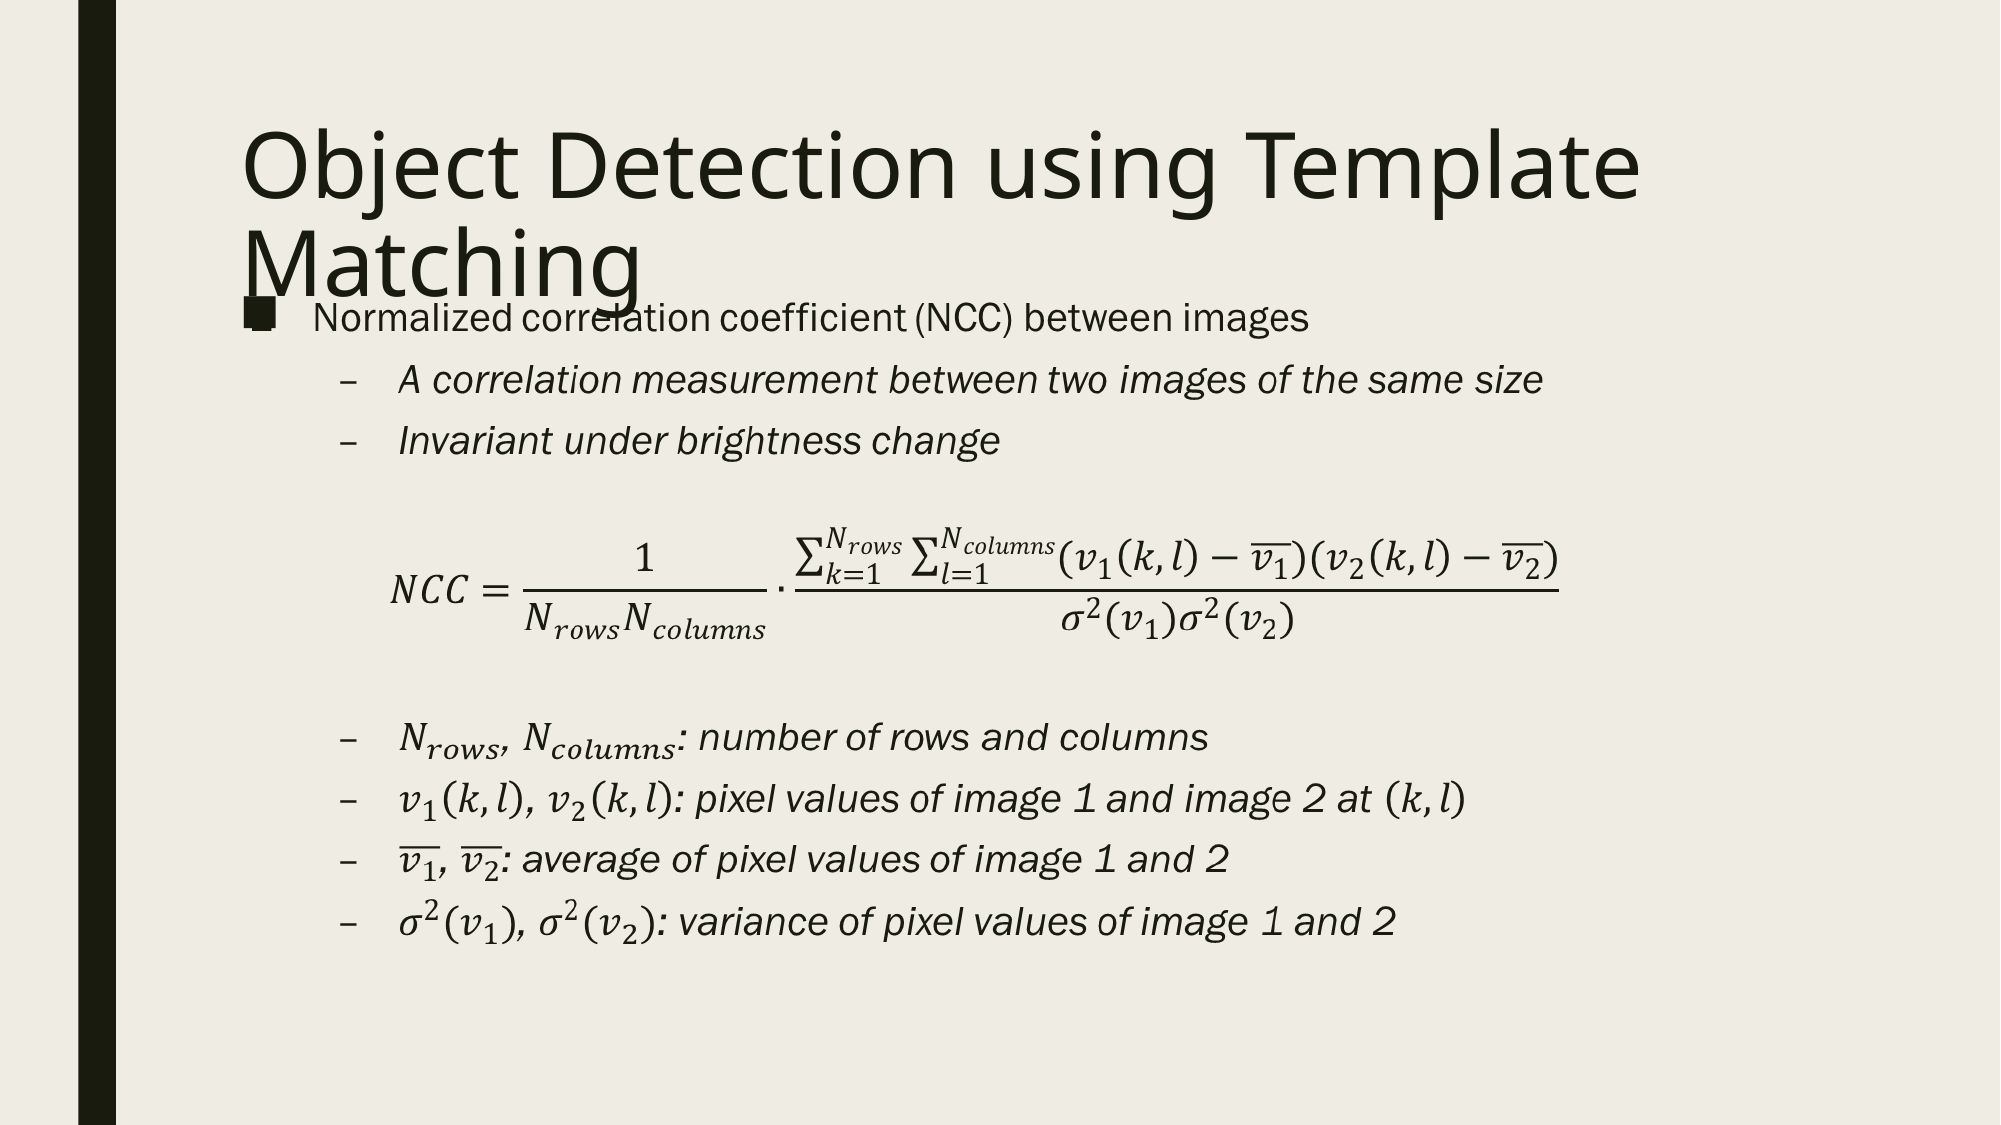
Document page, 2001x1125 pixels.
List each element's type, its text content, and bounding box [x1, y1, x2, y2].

list [225, 278, 1800, 1099]
title Object Detection using Template Matching [225, 112, 1917, 262]
